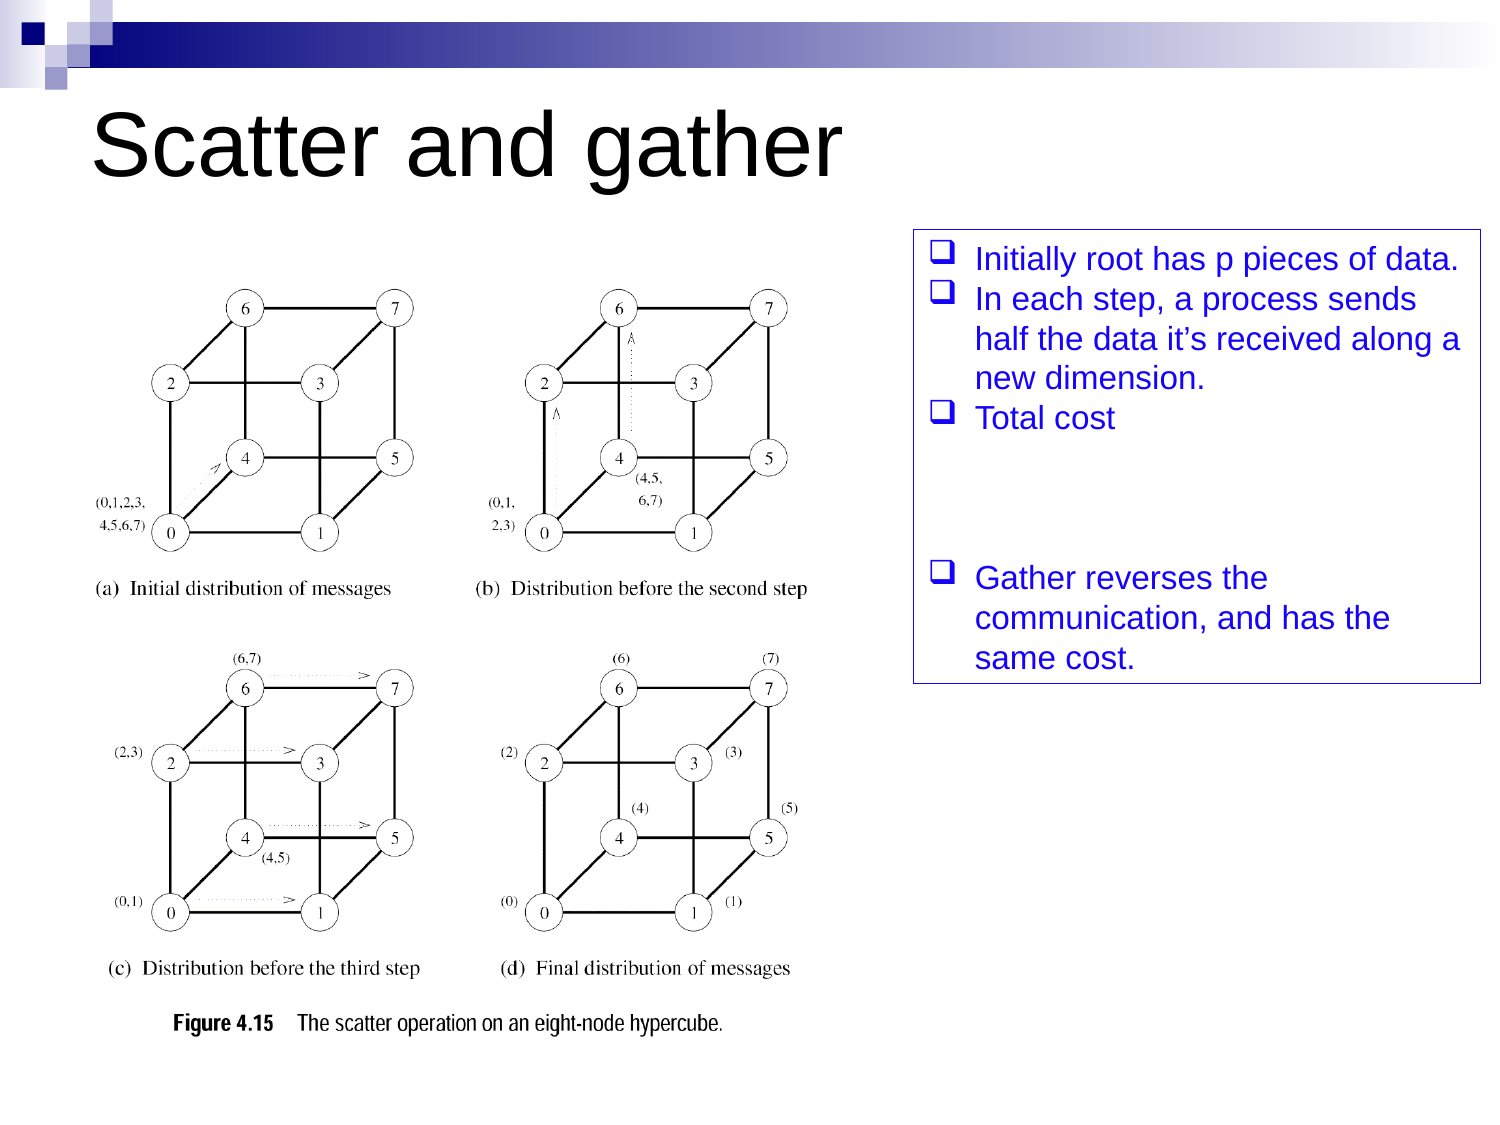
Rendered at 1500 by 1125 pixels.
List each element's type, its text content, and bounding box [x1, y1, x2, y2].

title Scatter and gather [75, 75, 1425, 205]
picture [74, 260, 841, 1054]
